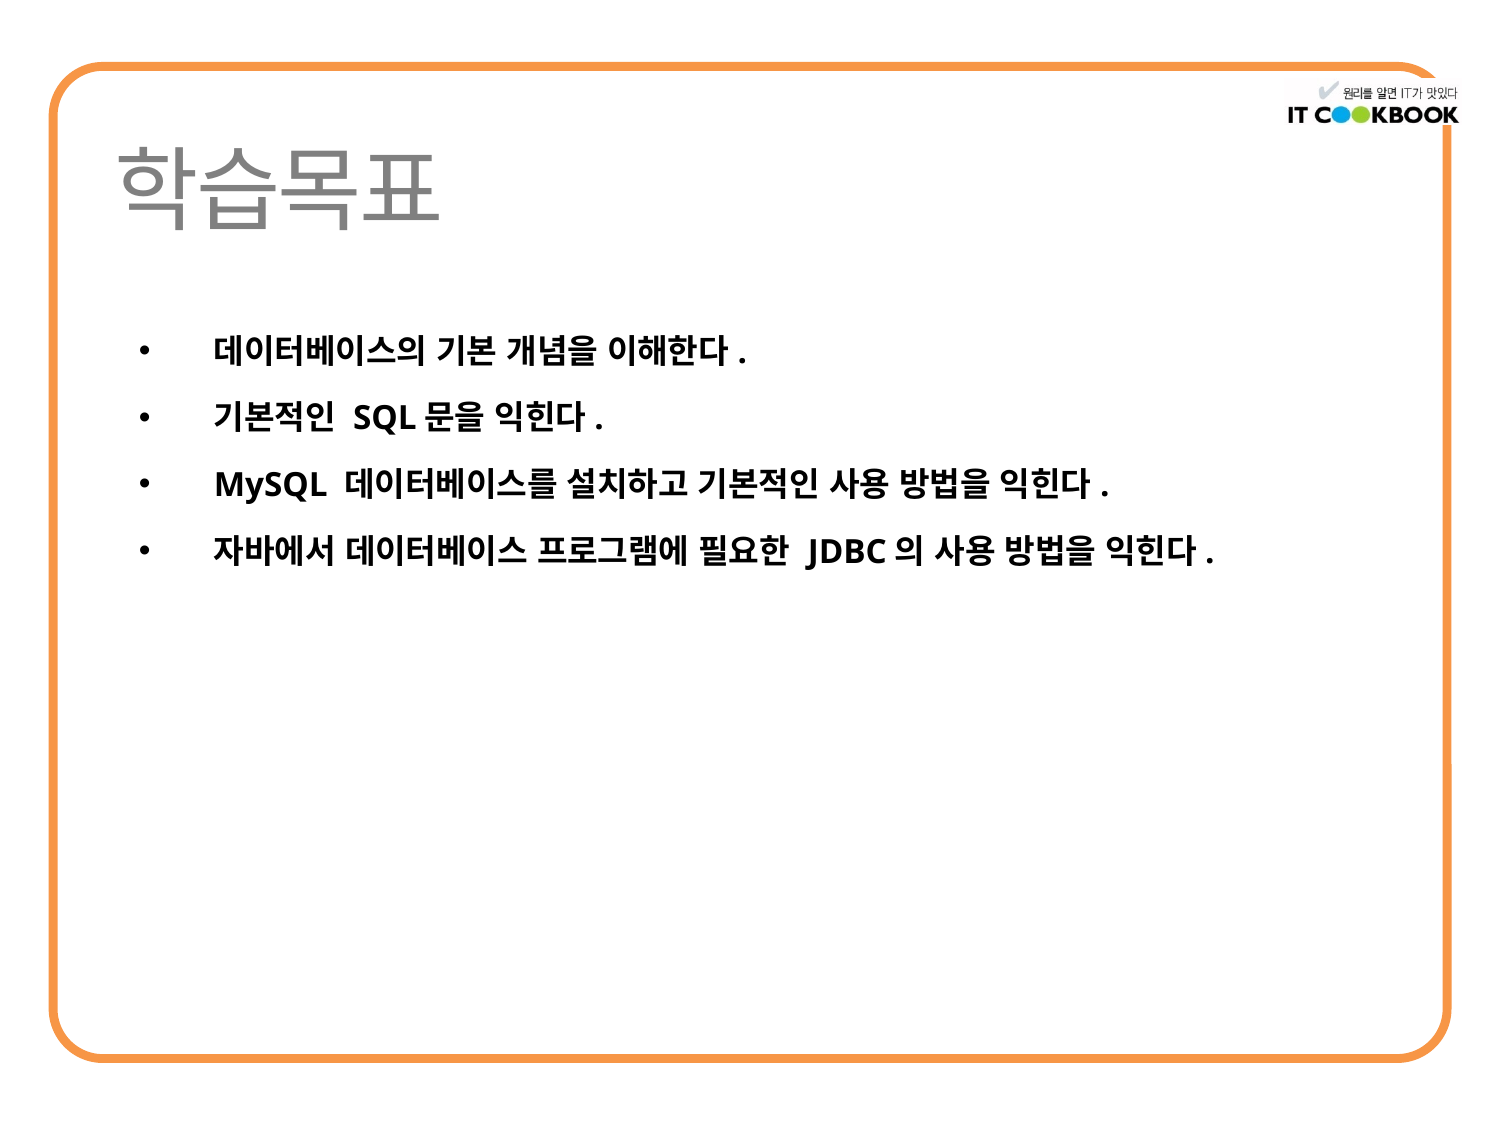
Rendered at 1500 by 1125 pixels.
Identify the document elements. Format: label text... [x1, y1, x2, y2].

picture [1284, 78, 1462, 125]
list 데이터베이스의 기본 개념을 이해한다. 기본적인 SQL문을 익힌다. MySQL 데이터베이스를 설치하고 기본적인 사용 방법을 익힌다. 자바에서 데이터베이스 프로그램에 필요한 JDBC의 사용 방법을 익힌다. [123, 302, 1389, 977]
